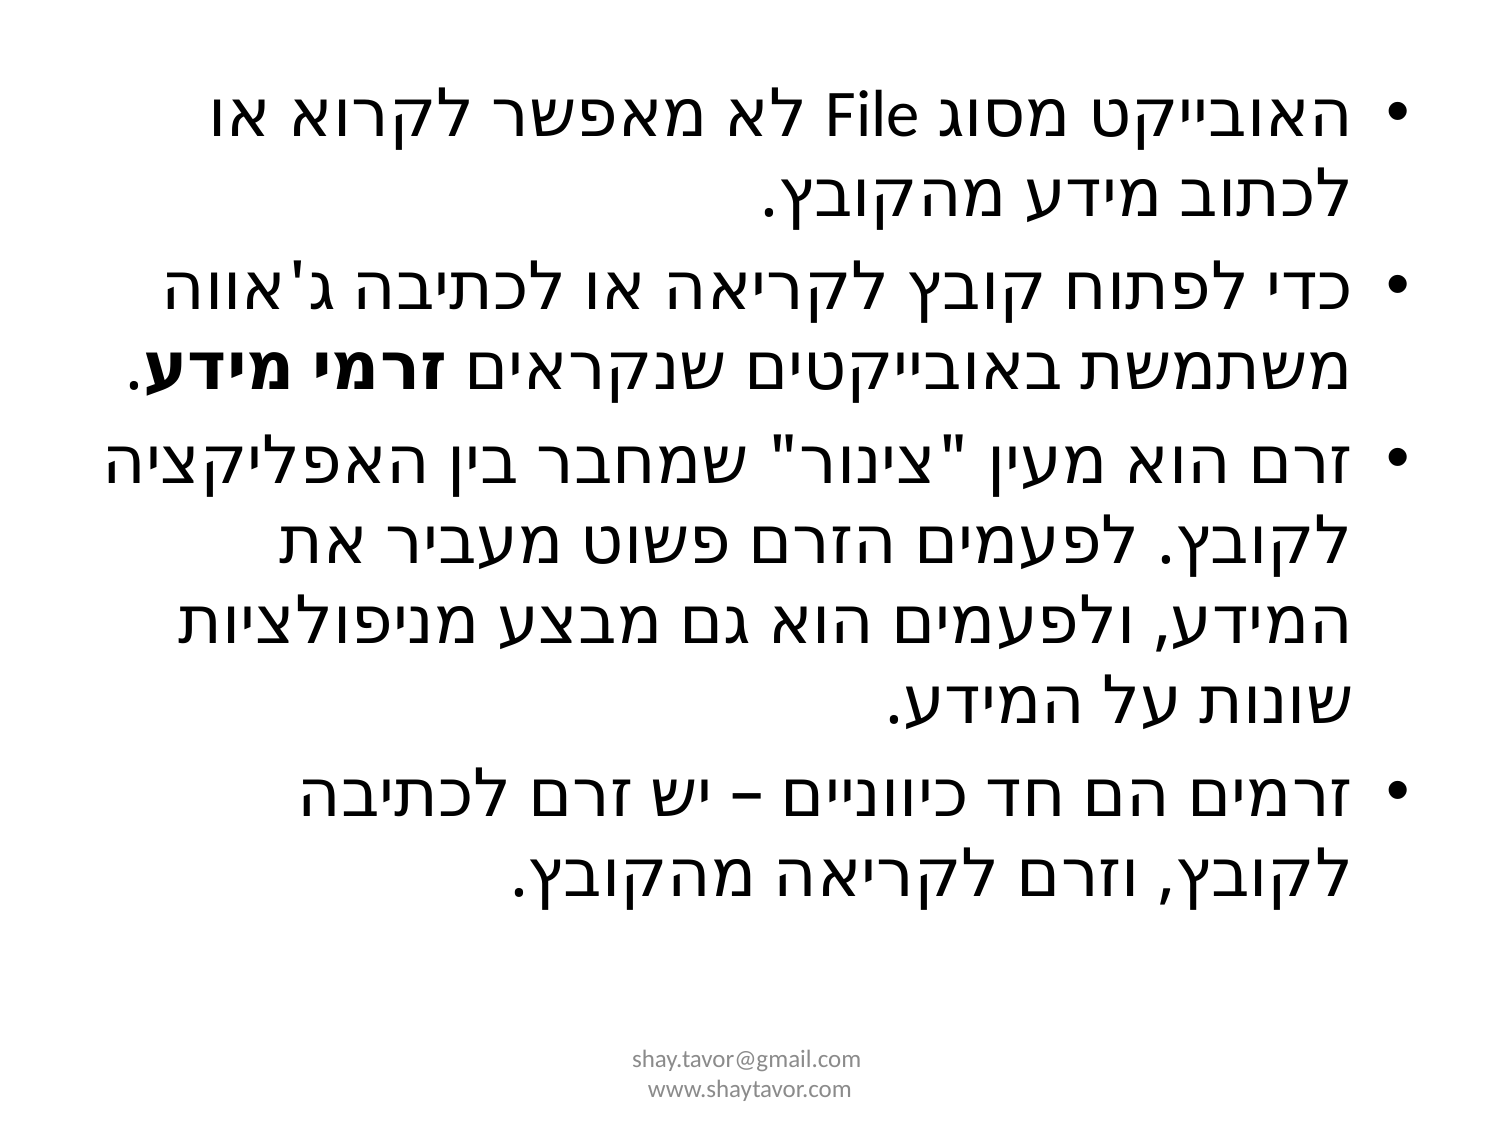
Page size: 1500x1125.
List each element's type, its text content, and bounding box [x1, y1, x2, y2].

list האובייקט מסוג File לא מאפשר לקרוא או לכתוב מידע מהקובץ. כדי לפתוח קובץ לקריאה או לכתיבה ג'אווה משתמשת באובייקטים שנקראים זרמי מידע. זרם הוא מעין "צינור" שמחבר בין האפליקציה לקובץ. לפעמים הזרם פשוט מעביר את המידע, ולפעמים הוא גם מבצע מניפולציות שונות על המידע. זרמים הם חד כיווניים – יש זרם לכתיבה לקובץ, וזרם לקריאה מהקובץ. [75, 62, 1425, 1005]
footer shay.tavor@gmail.com www.shaytavor.com [512, 1042, 988, 1103]
